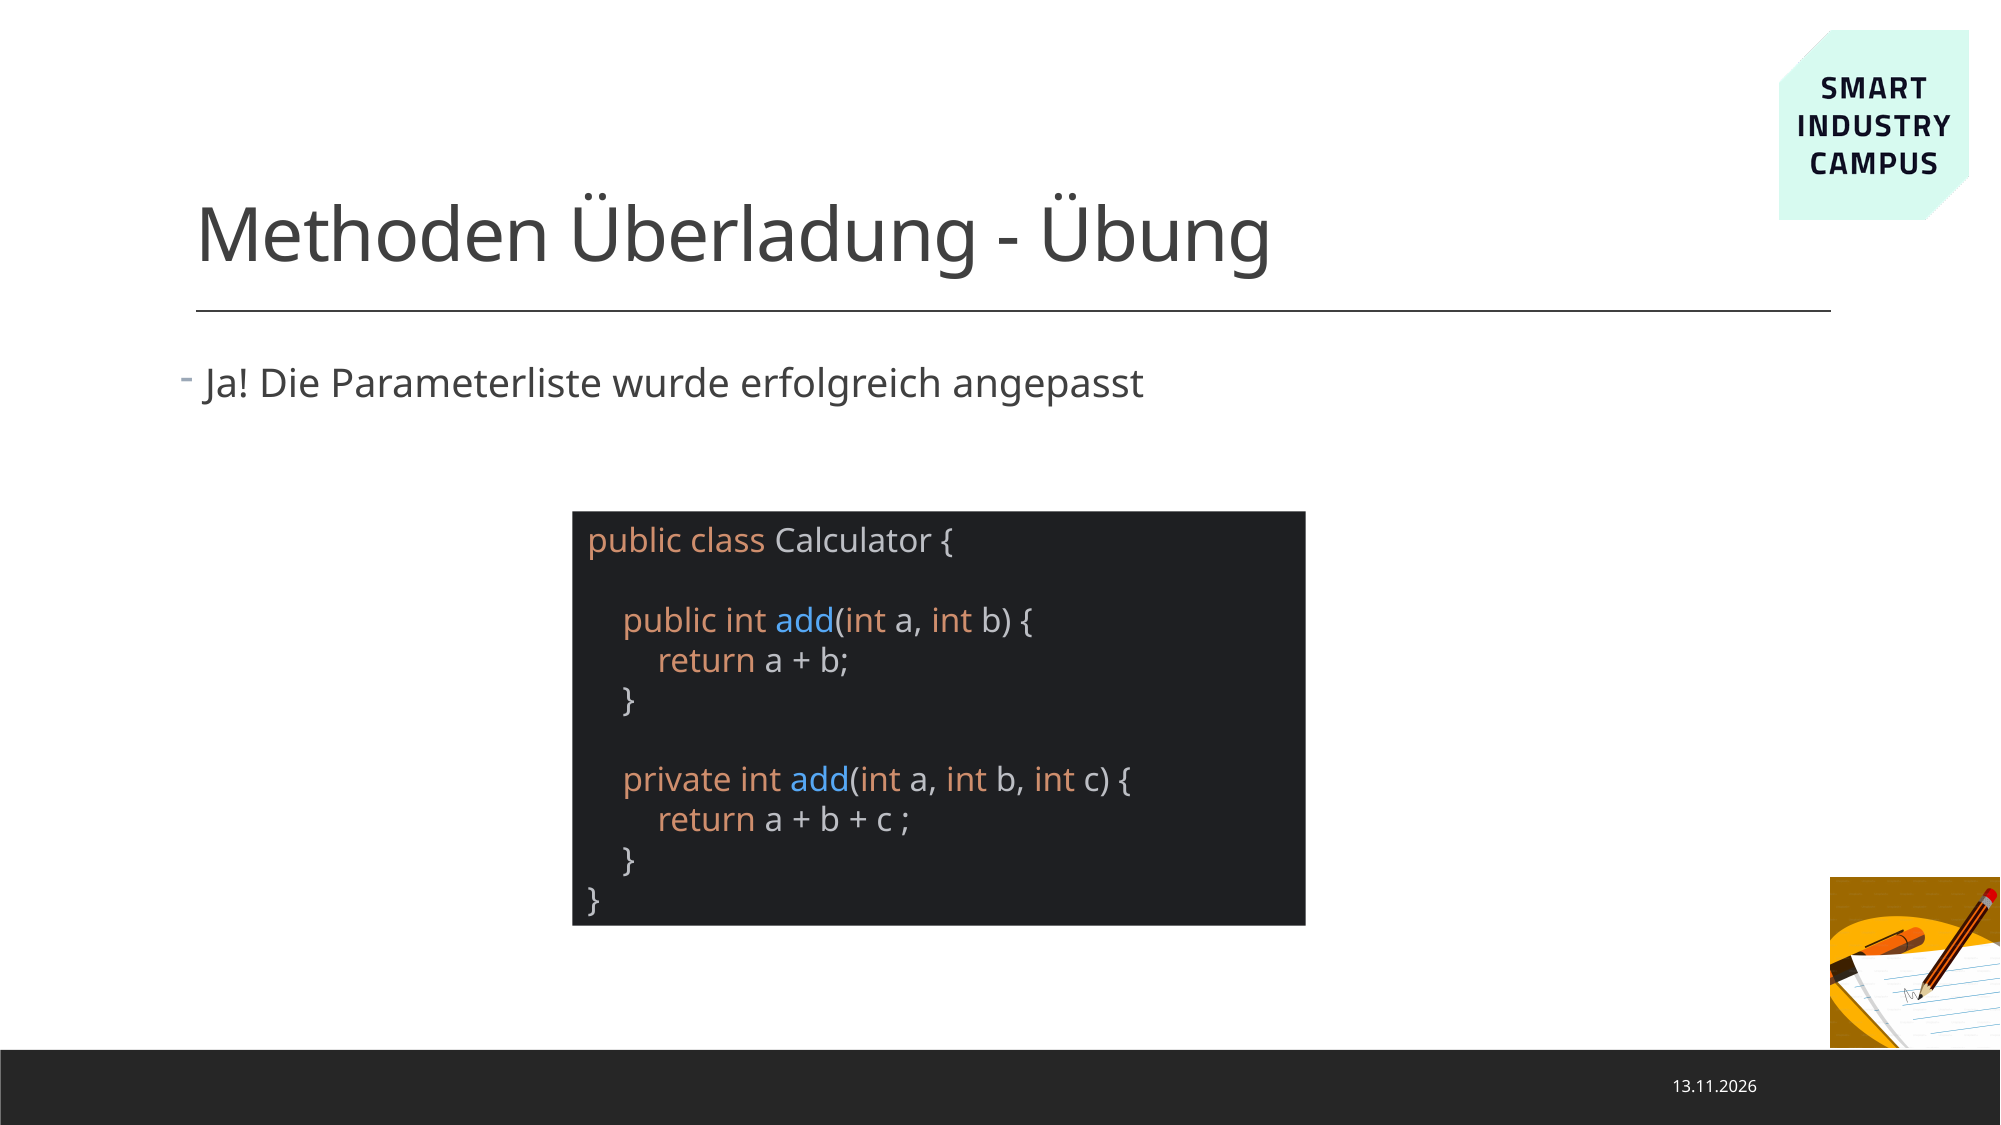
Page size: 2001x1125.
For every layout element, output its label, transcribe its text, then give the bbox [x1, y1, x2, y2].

picture [1829, 876, 2000, 1049]
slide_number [1348, 1057, 1773, 1118]
text_box public class Calculator { public int add(int a, int b) { return a + b; } private int add(int a, int b, int c) { return a + b + c ; } } [572, 511, 1306, 926]
list Ja! Die Parameterliste wurde erfolgreich angepasst [180, 345, 1830, 963]
title Methoden Überladung - Übung [180, 47, 1830, 285]
picture [1778, 30, 1969, 220]
